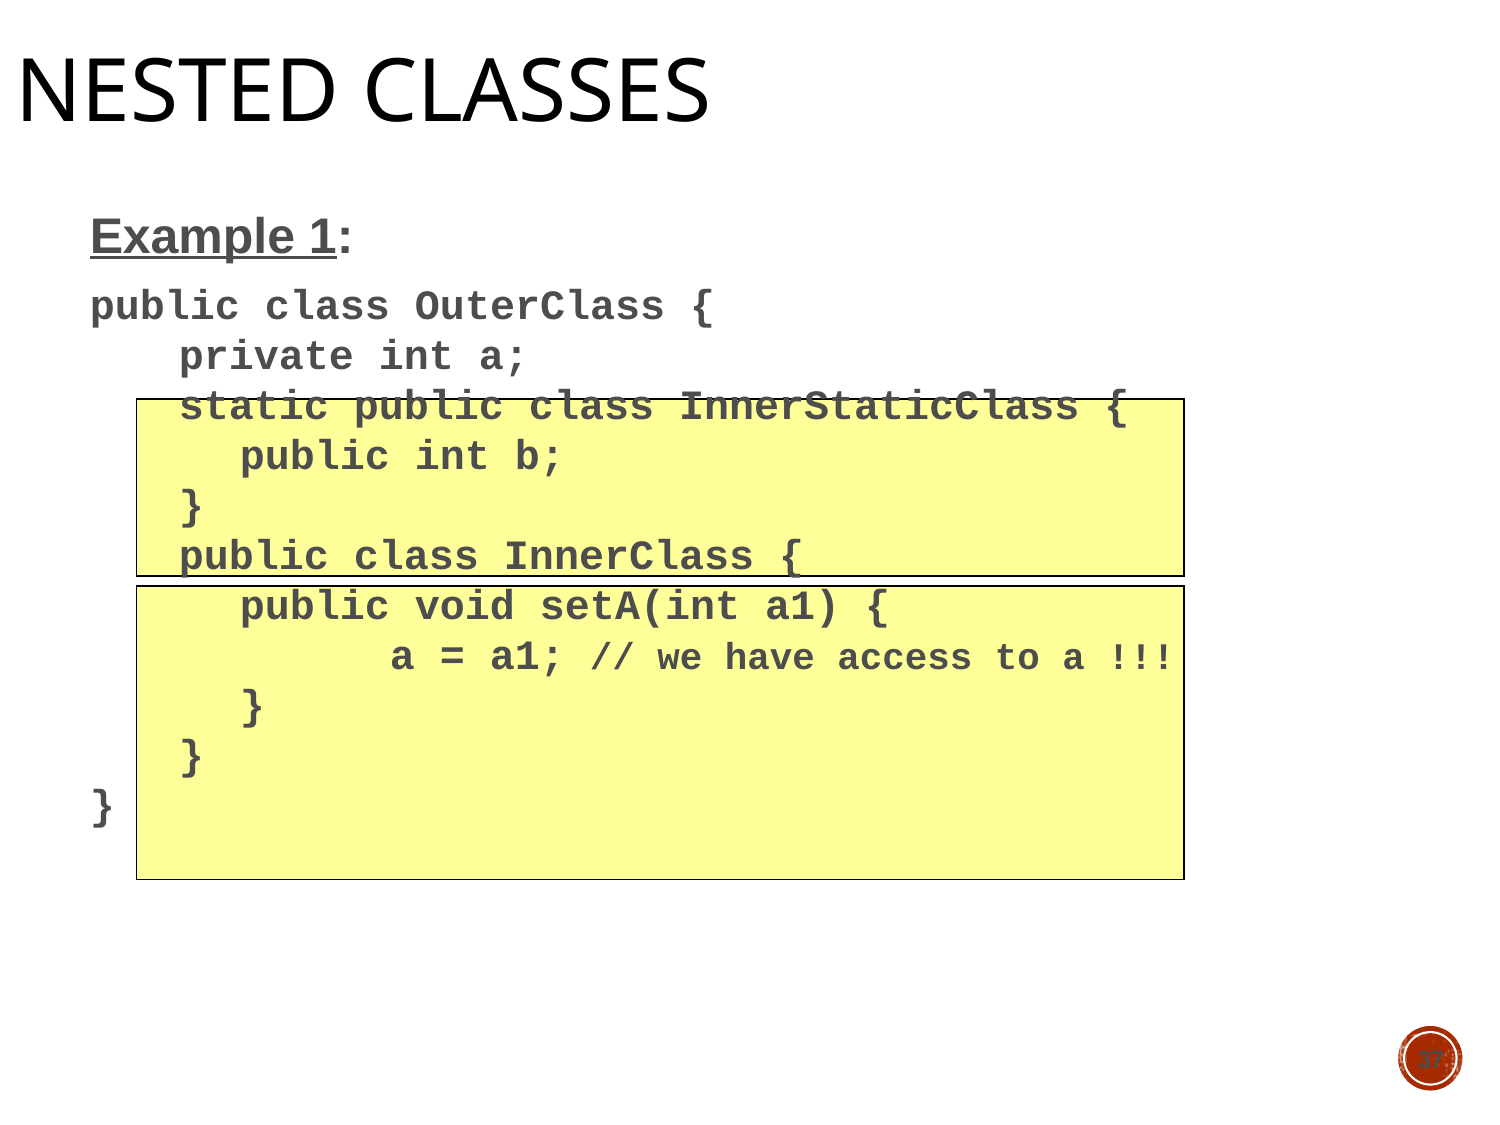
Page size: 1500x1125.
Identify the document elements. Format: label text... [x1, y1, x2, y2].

title Nested Classes [0, 23, 1500, 164]
slide_number 37 [1391, 1028, 1471, 1089]
text_box Example 1: public class OuterClass { private int a; static public class InnerStaticClass { public int b; } public class InnerClass { public void setA(int a1) { a = a1; // we have access to a !!! } } } [74, 196, 1425, 1016]
